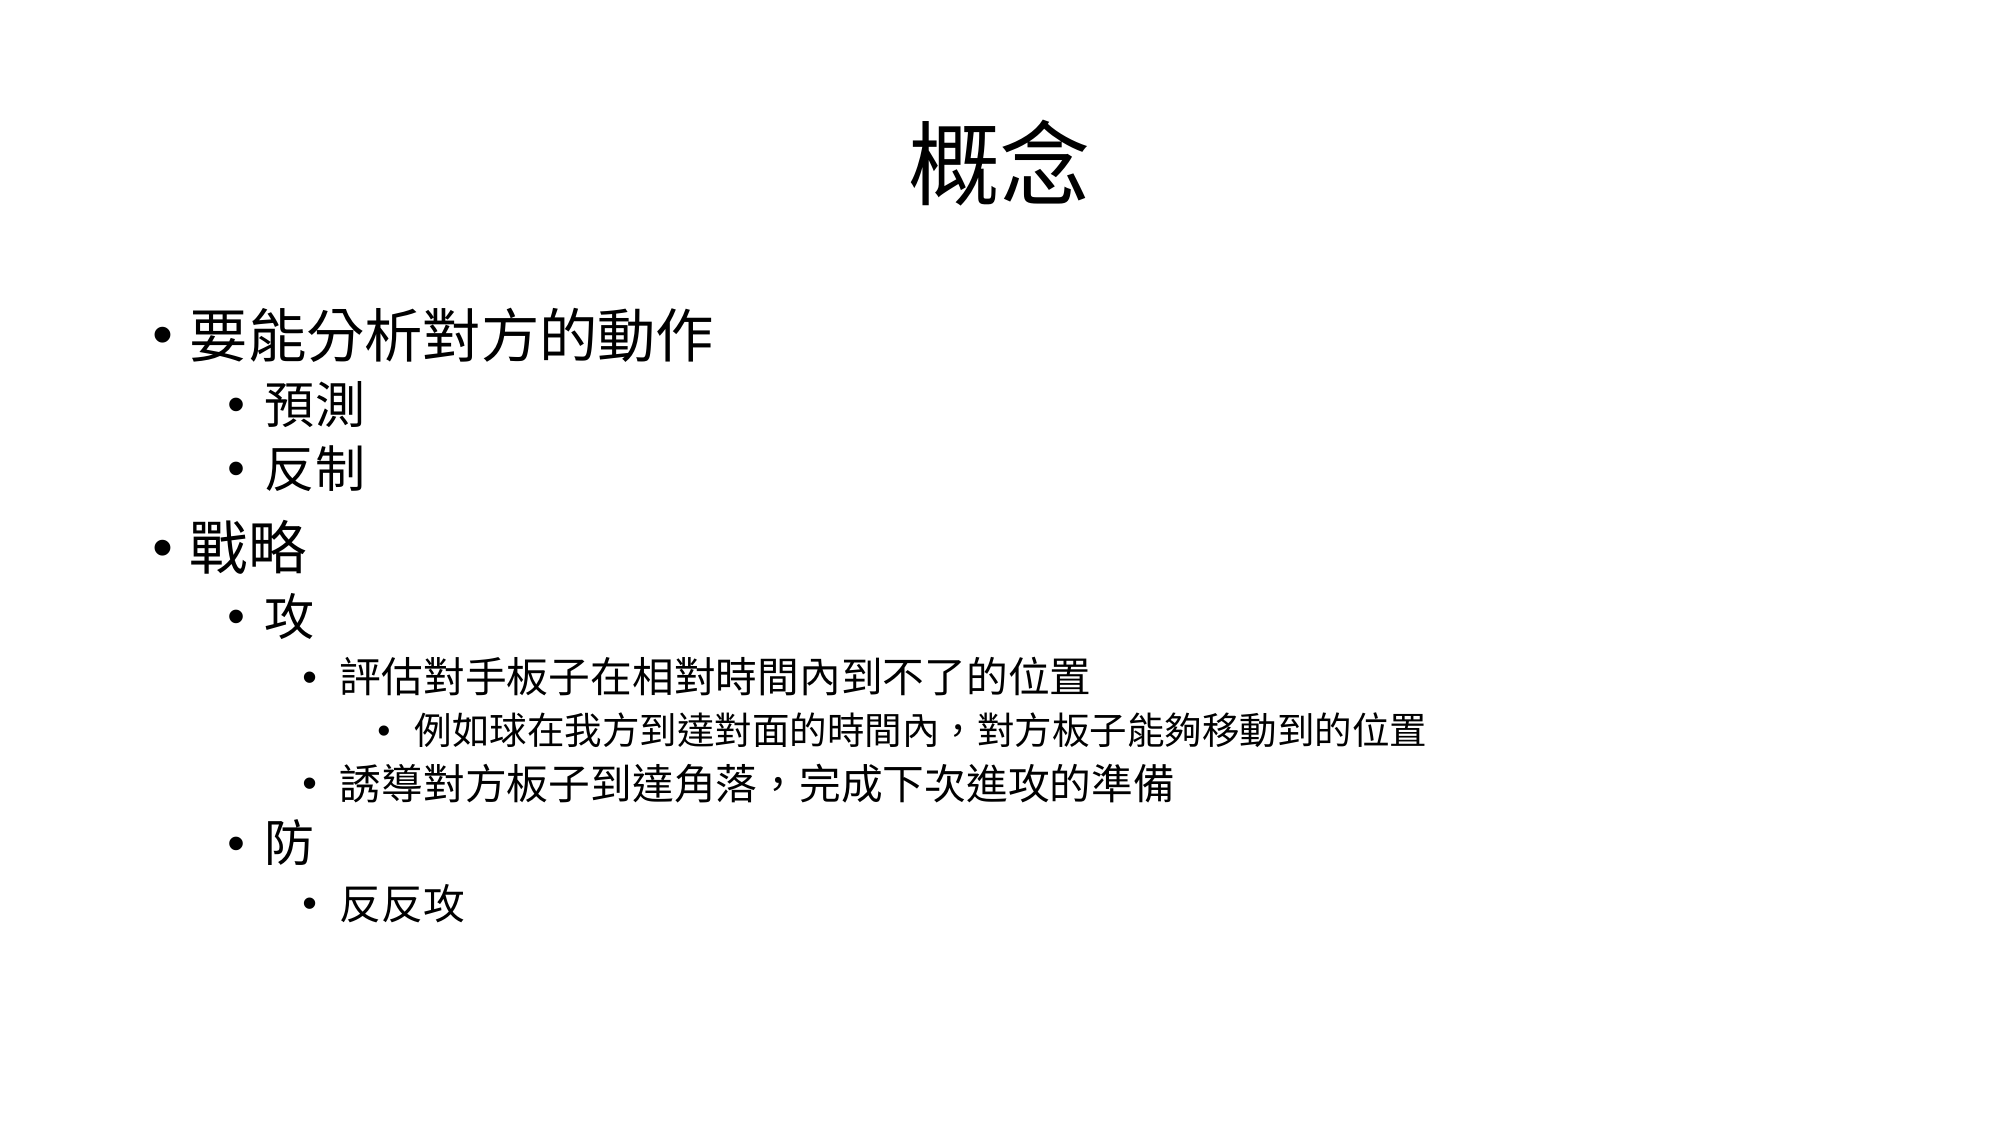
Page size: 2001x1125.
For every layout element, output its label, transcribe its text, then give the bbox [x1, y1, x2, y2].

list 要能分析對方的動作 預測 反制 戰略 攻 評估對手板子在相對時間內到不了的位置 例如球在我方到達對面的時間內，對方板子能夠移動到的位置 誘導對方板子到達角落，完成下次進攻的準備 防 反反攻 [137, 299, 1863, 1014]
title 概念 [137, 59, 1863, 278]
